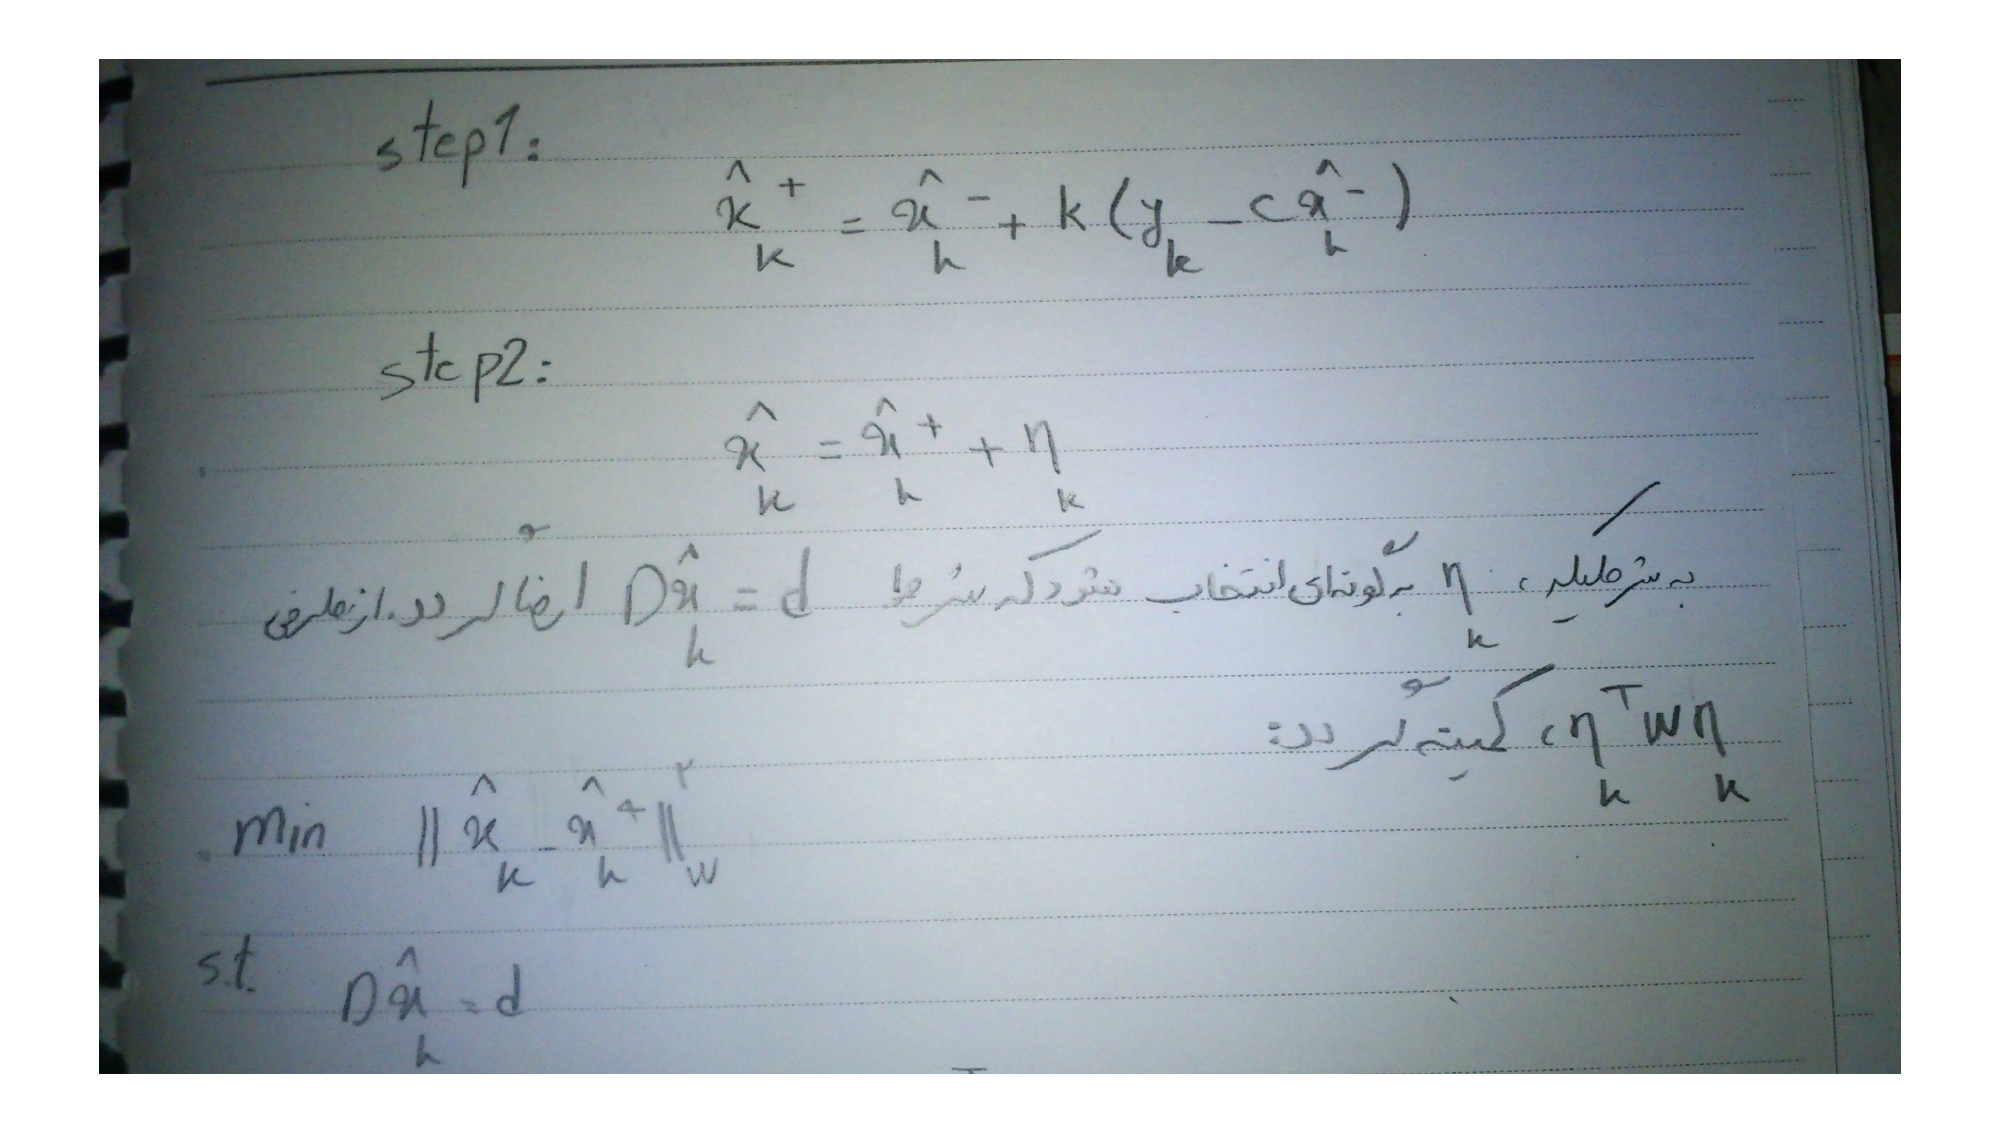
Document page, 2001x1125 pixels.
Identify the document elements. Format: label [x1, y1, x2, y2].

list [99, 59, 1901, 1074]
